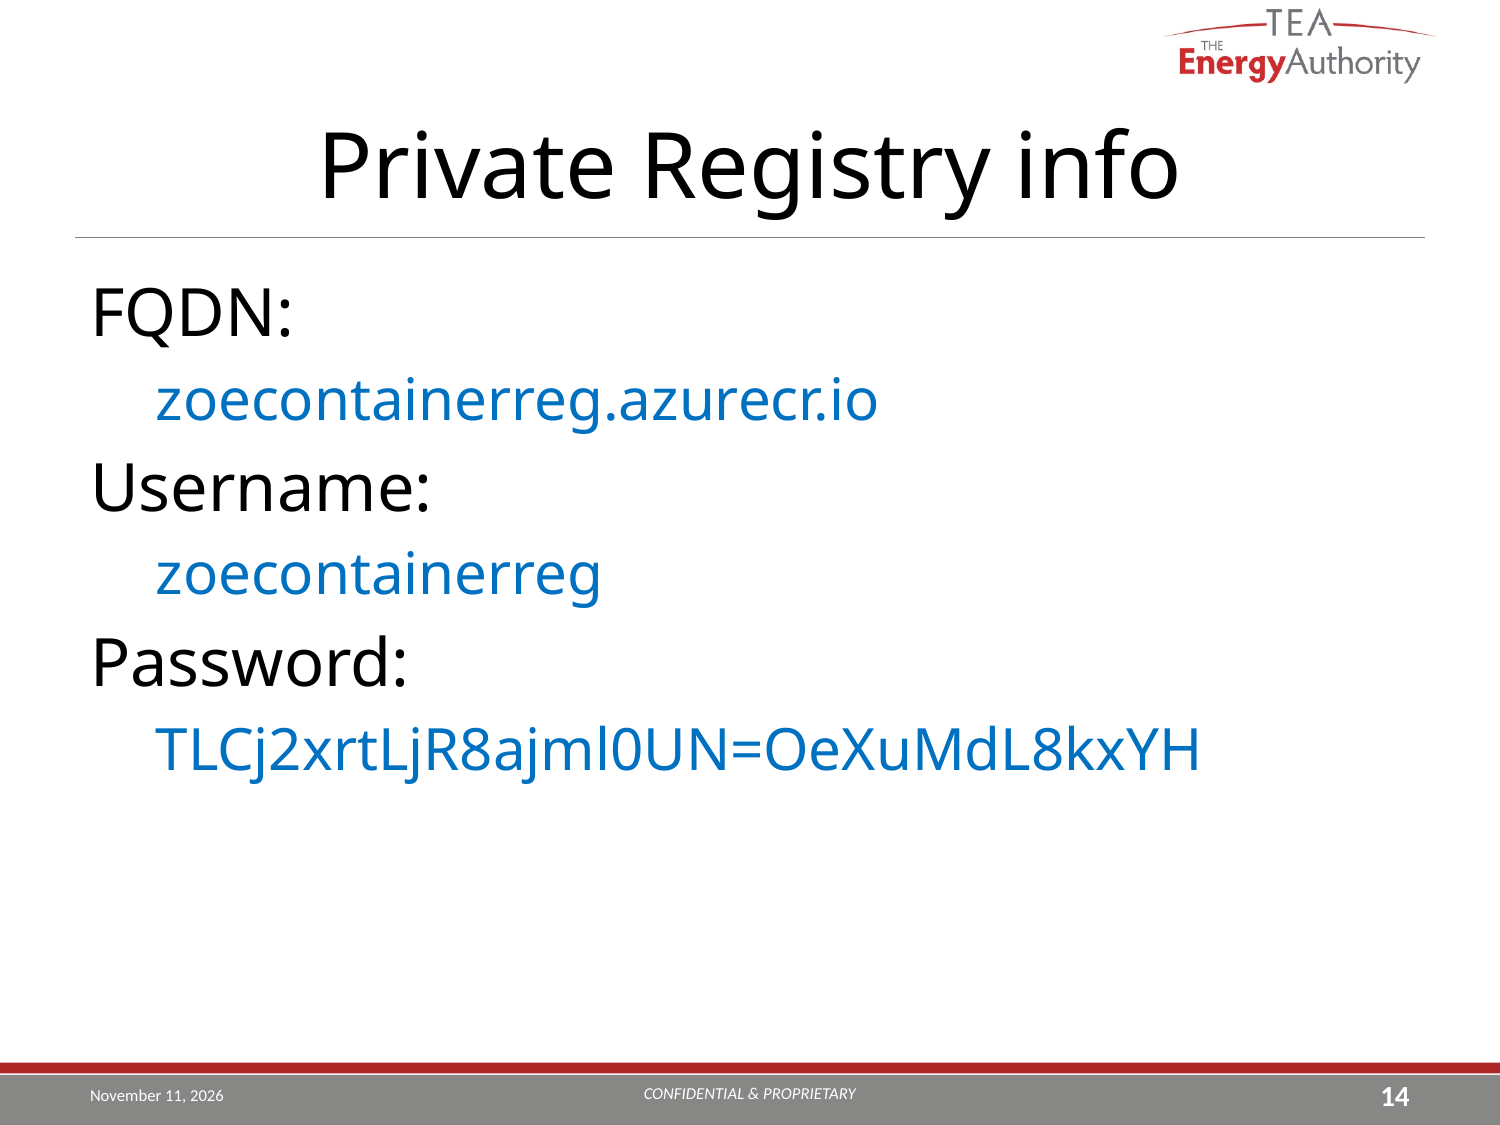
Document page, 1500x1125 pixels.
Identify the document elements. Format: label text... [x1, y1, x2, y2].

footer CONFIDENTIAL & PROPRIETARY [512, 1062, 988, 1123]
list FQDN: zoecontainerreg.azurecr.io Username: zoecontainerreg Password: TLCj2xrtLjR8ajml0UN=OeXuMdL8kxYH [75, 262, 1425, 950]
picture [1162, 0, 1438, 92]
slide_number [75, 1065, 425, 1125]
slide_number 14 [1074, 1065, 1425, 1125]
title Private Registry info [75, 90, 1425, 233]
